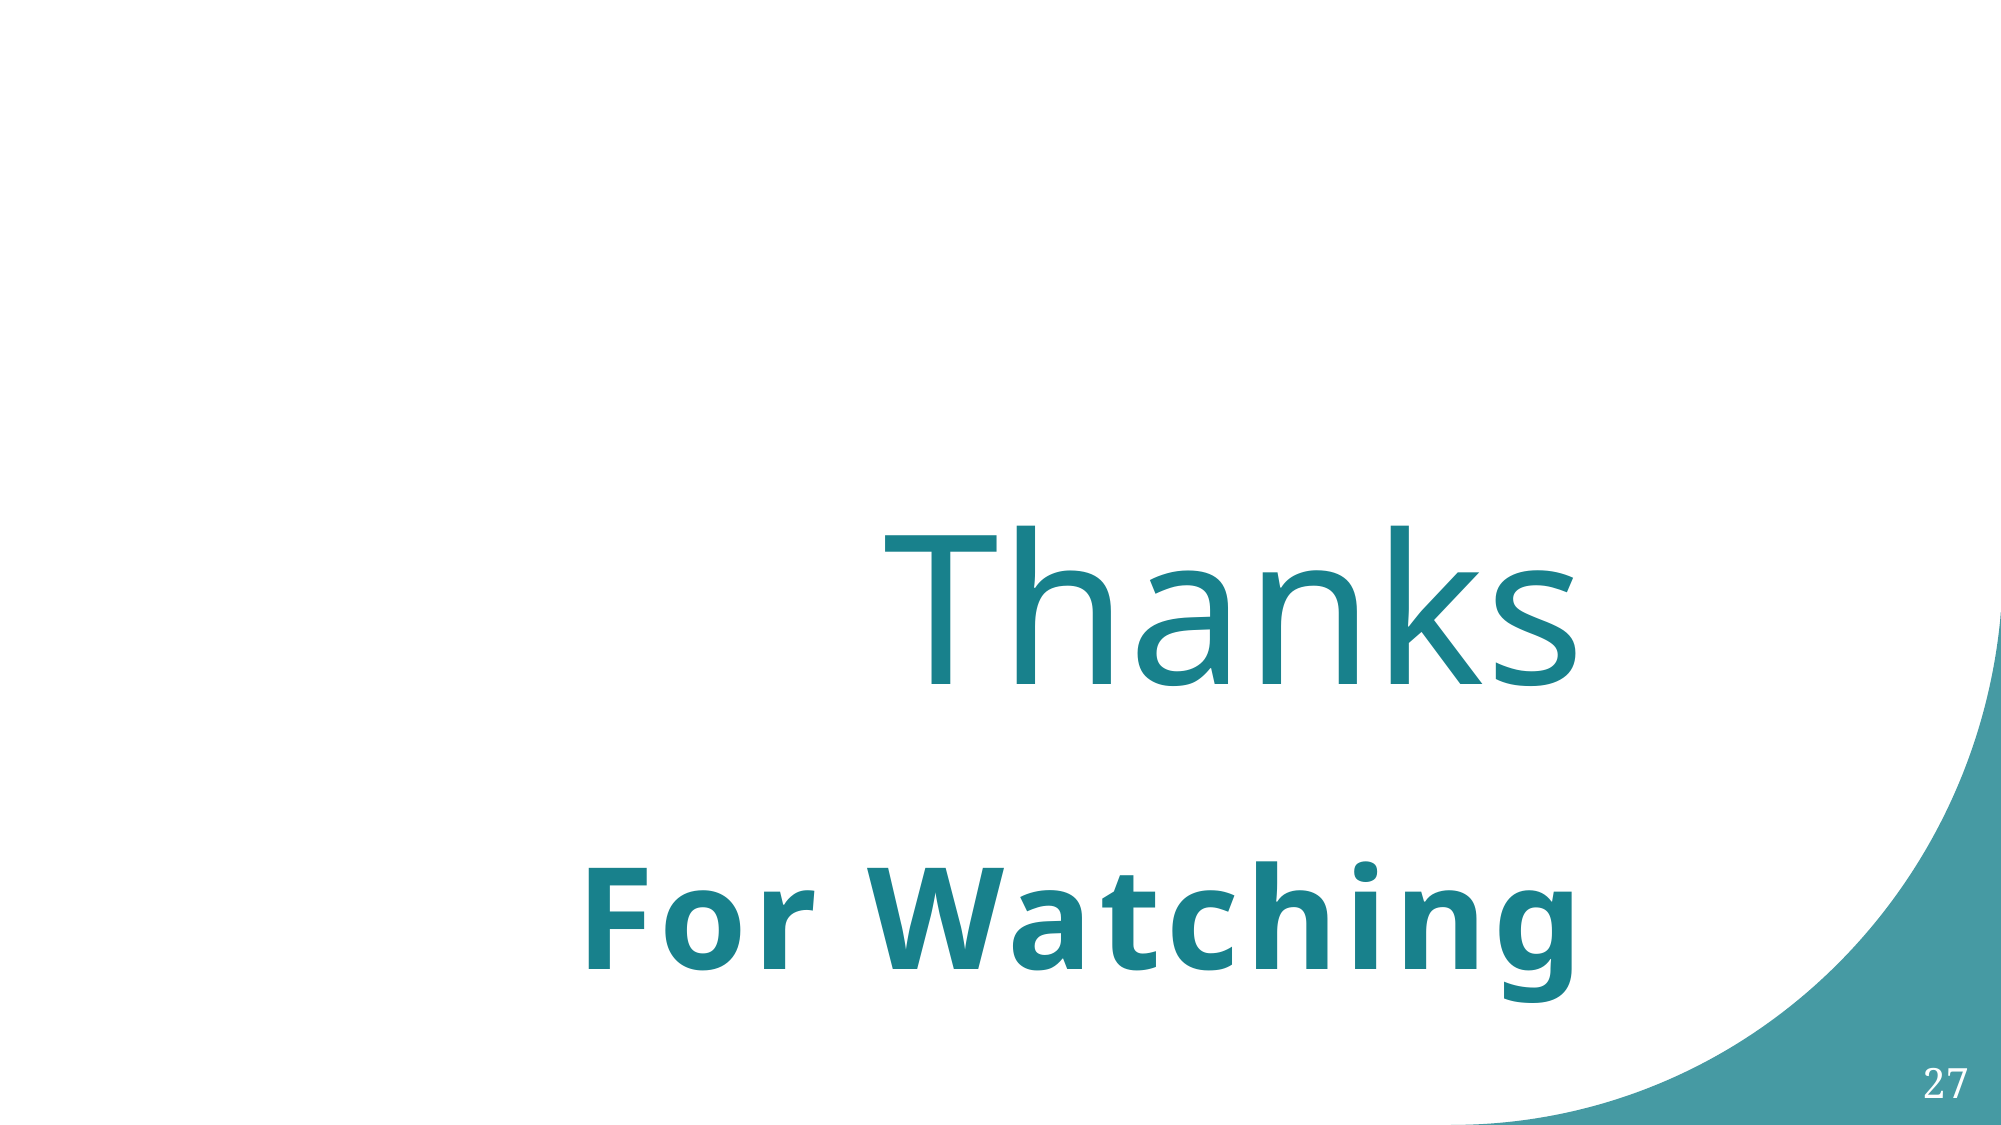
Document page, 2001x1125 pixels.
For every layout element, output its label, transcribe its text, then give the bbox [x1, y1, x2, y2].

slide_number 27 [1868, 1055, 1984, 1116]
subtitle For Watching [204, 786, 1600, 965]
title Thanks [204, 150, 1600, 734]
